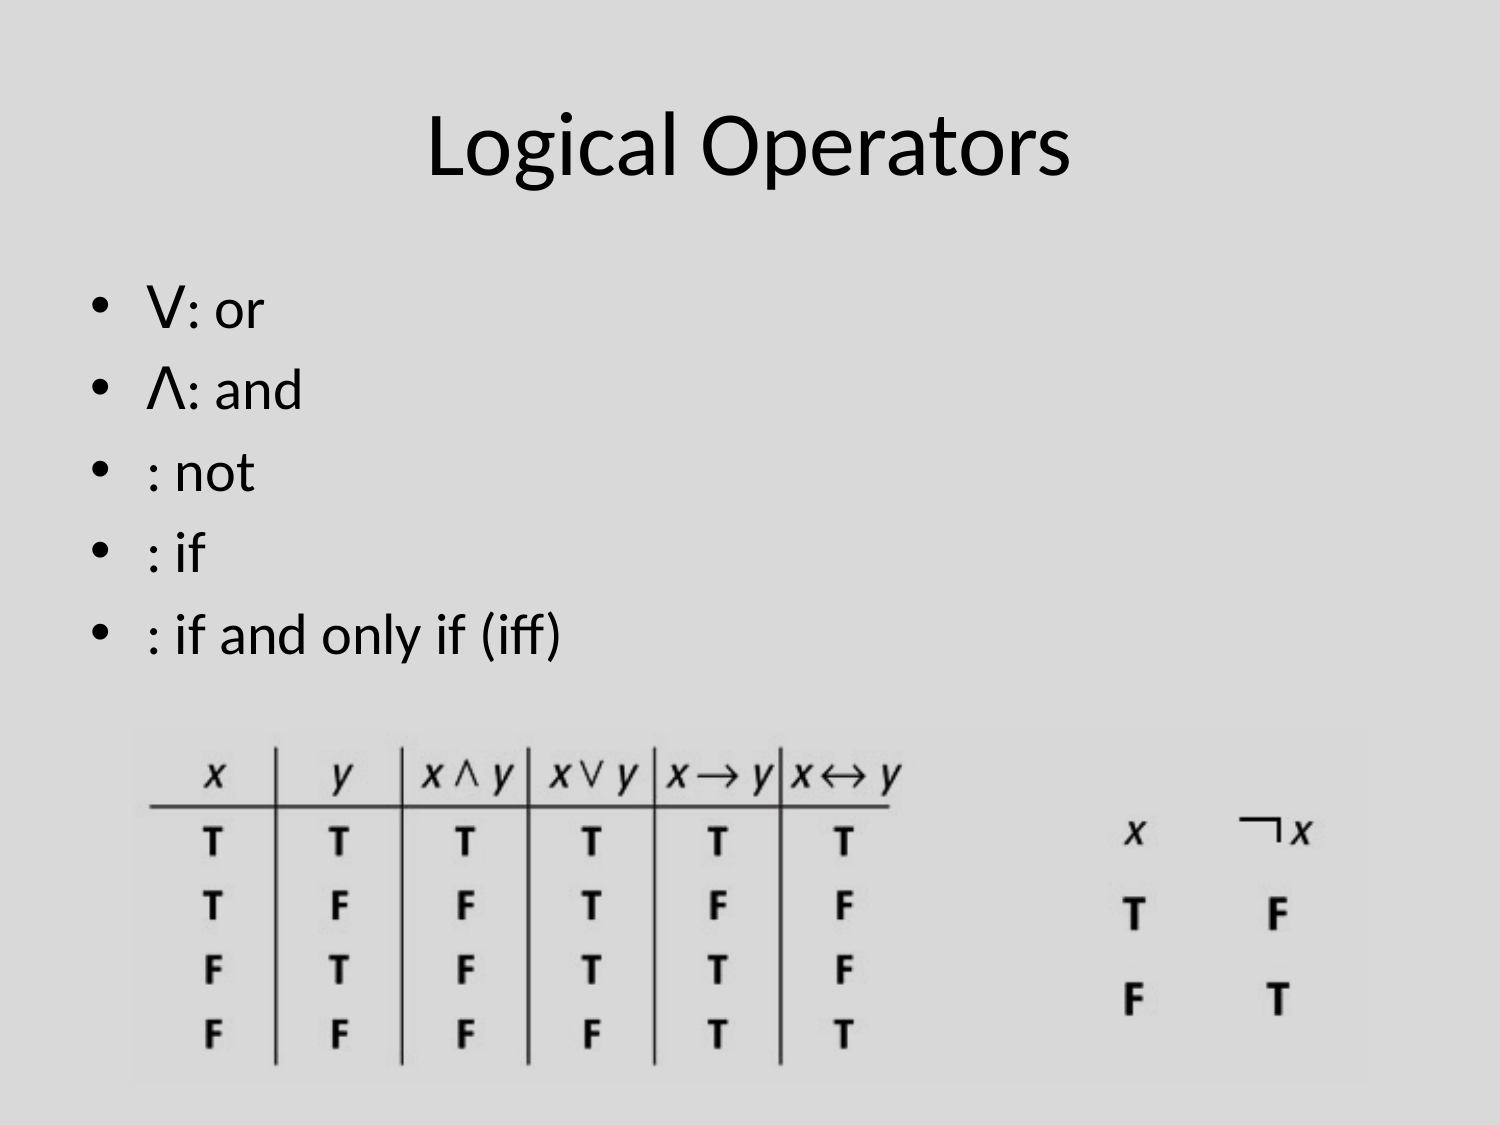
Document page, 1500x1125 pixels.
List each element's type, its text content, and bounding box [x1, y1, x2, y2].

picture [131, 729, 1369, 1083]
title Logical Operators [75, 45, 1425, 233]
